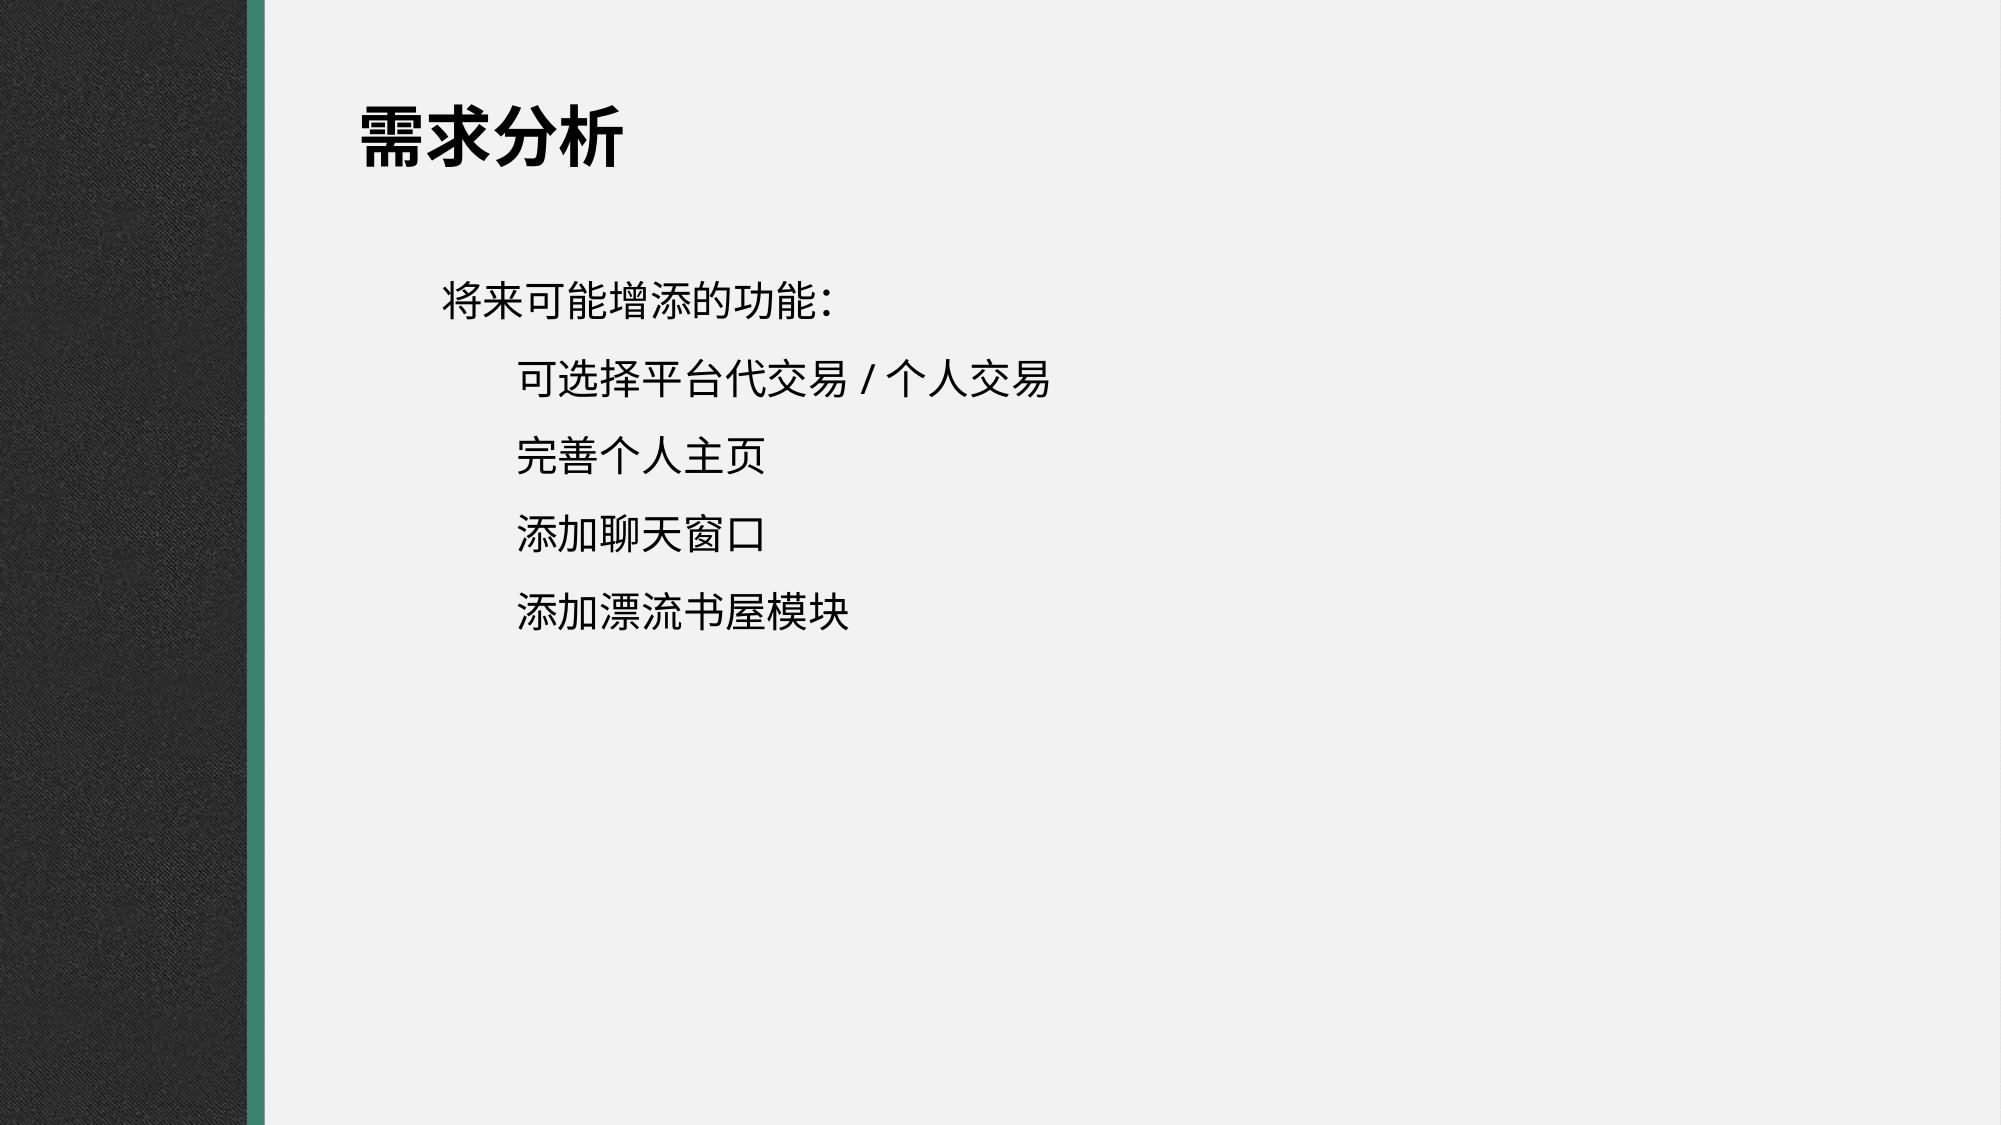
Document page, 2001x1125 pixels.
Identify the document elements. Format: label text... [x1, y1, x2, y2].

text_box 将来可能增添的功能： 可选择平台代交易/个人交易 完善个人主页 添加聊天窗口 添加漂流书屋模块 [426, 252, 1833, 643]
picture [0, 0, 246, 1125]
text_box 需求分析 [343, 63, 1733, 183]
